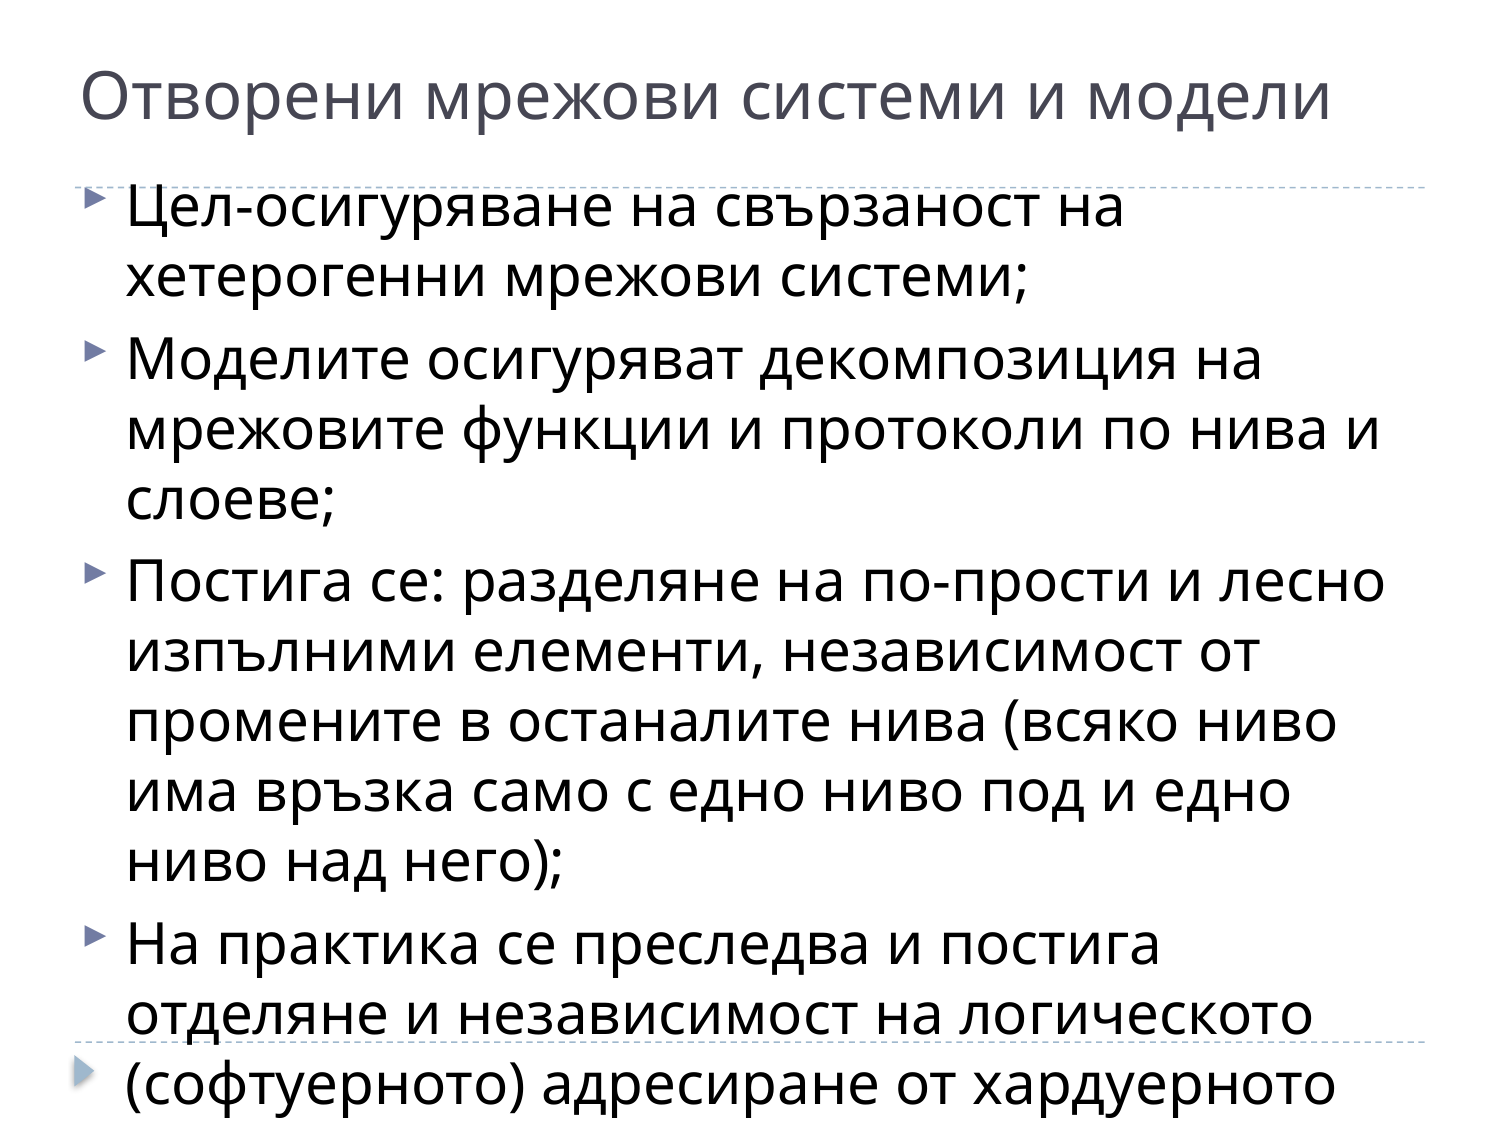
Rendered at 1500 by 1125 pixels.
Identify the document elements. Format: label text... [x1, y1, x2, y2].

list Цел-осигуряване на свързаност на хетерогенни мрежови системи; Моделите осигуряват декомпозиция на мрежовите функции и протоколи по нива и слоеве; Постига се: разделяне на по-прости и лесно изпълними елементи, независимост от промените в останалите нива (всяко ниво има връзка само с едно ниво под и едно ниво над него); На практика се преследва и постига отделяне и независимост на логическото (софтуерното) адресиране от хардуерното (физическото). [65, 160, 1416, 971]
title Отворени мрежови системи и модели [64, 31, 1415, 141]
